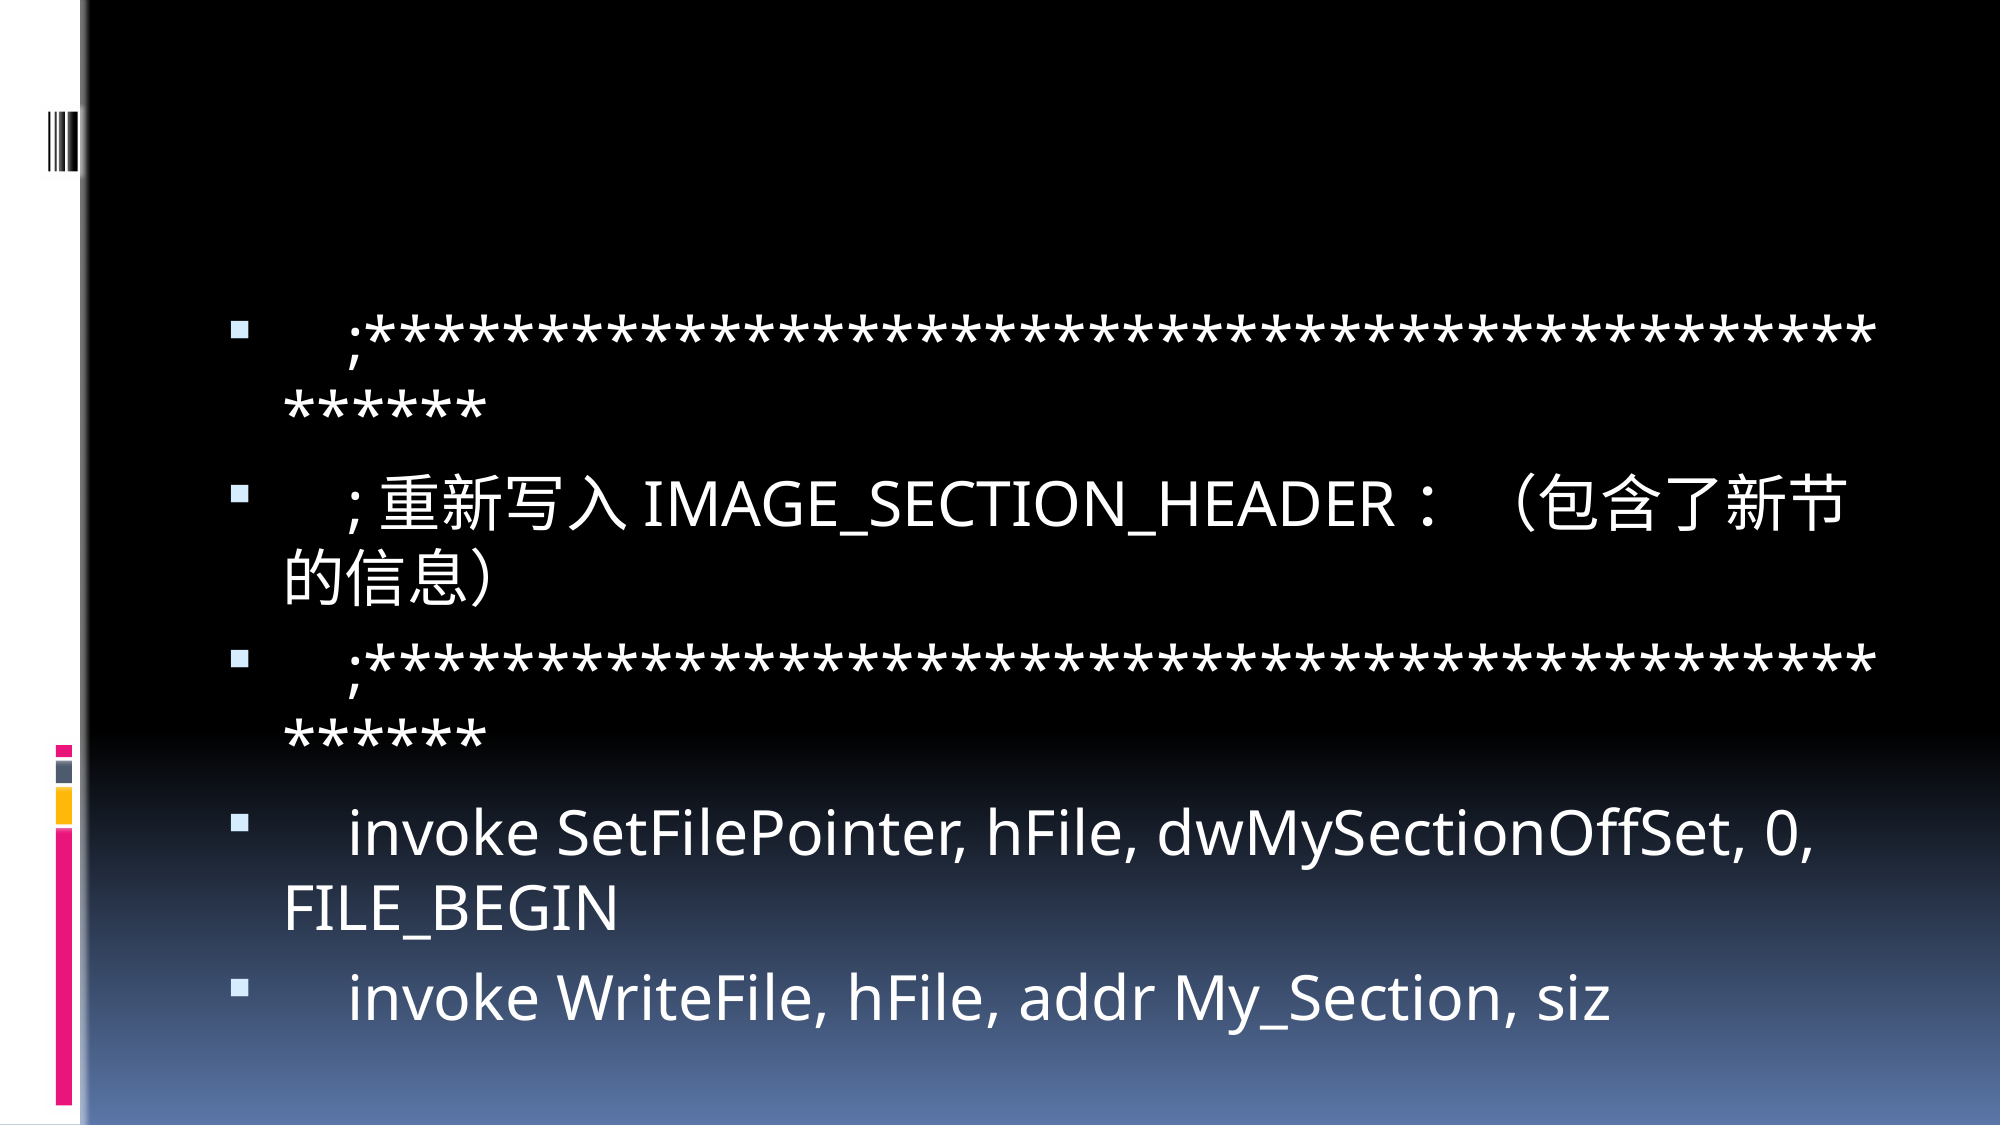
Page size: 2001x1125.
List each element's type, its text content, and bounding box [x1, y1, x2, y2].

list ;************************************************** ;重新写入IMAGE_SECTION_HEADER：（包含了新节的信息） ;************************************************** invoke SetFilePointer, hFile, dwMySectionOffSet, 0, FILE_BEGIN invoke WriteFile, hFile, addr My_Section, siz [200, 292, 1900, 1043]
